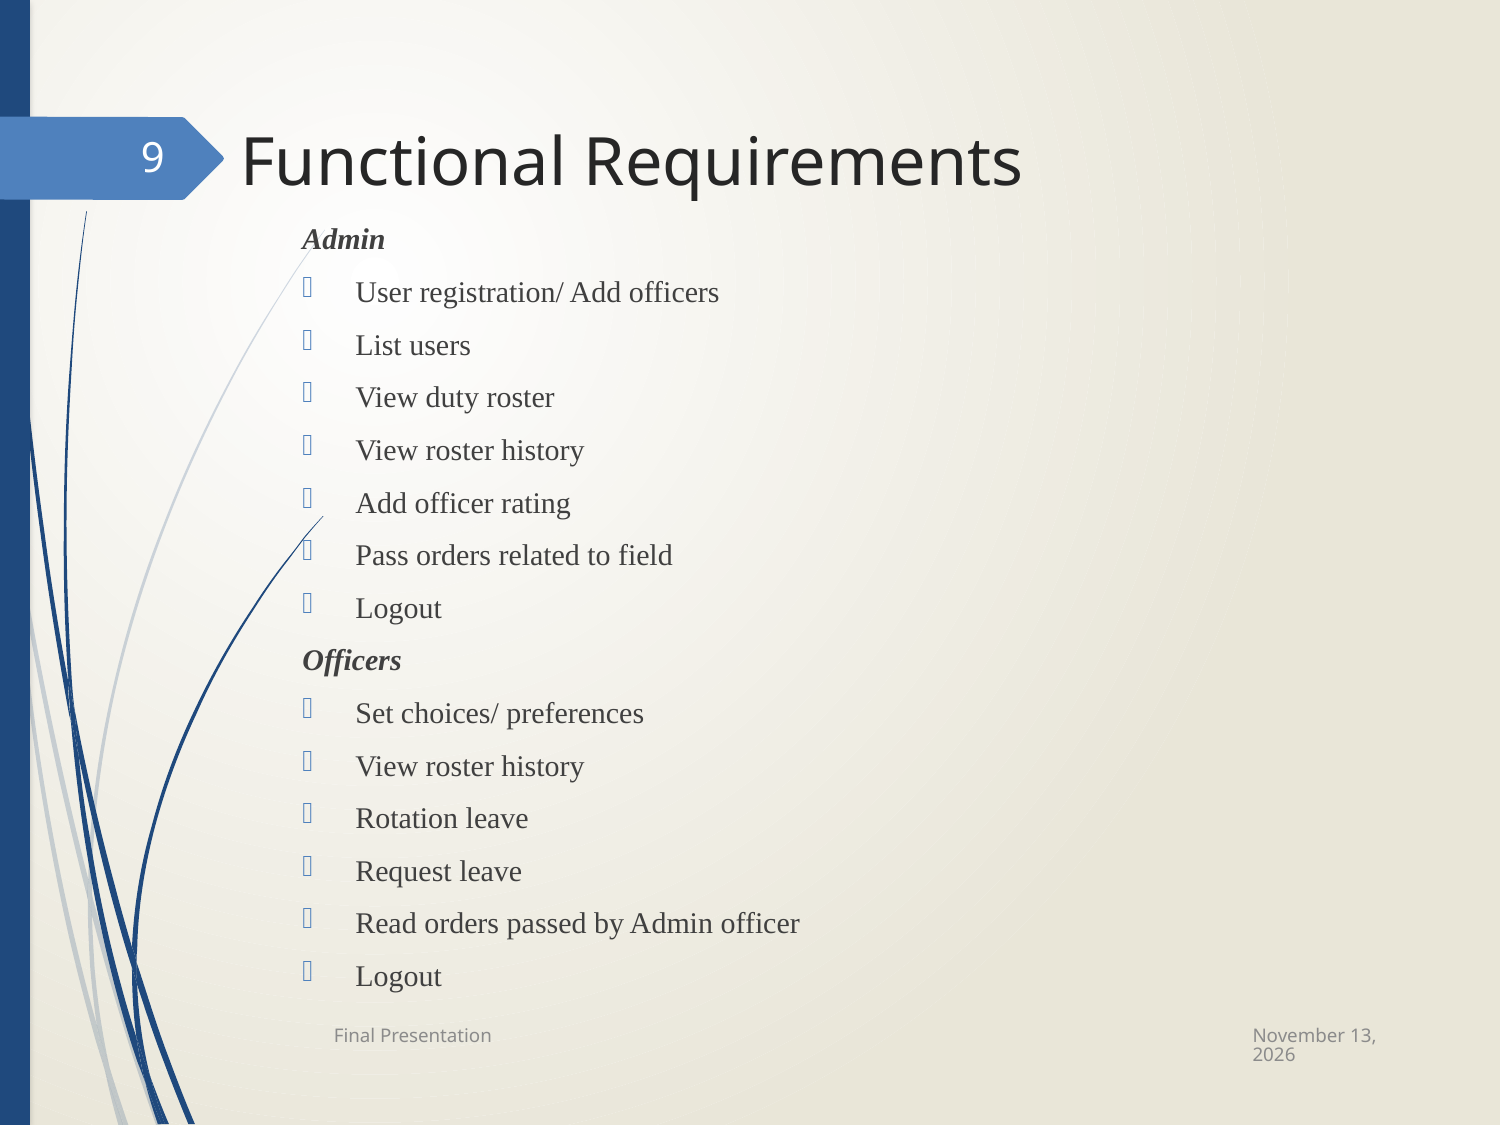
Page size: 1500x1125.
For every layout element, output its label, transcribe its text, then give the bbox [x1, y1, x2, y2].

list Admin User registration/ Add officers List users View duty roster View roster history Add officer rating Pass orders related to field Logout Officers Set choices/ preferences View roster history Rotation leave Request leave Read orders passed by Admin officer Logout [287, 212, 1369, 1007]
footer Final Presentation [318, 1006, 1257, 1067]
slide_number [1237, 1006, 1401, 1068]
slide_number 9 [83, 129, 180, 190]
title Functional Requirements [225, 111, 1306, 213]
